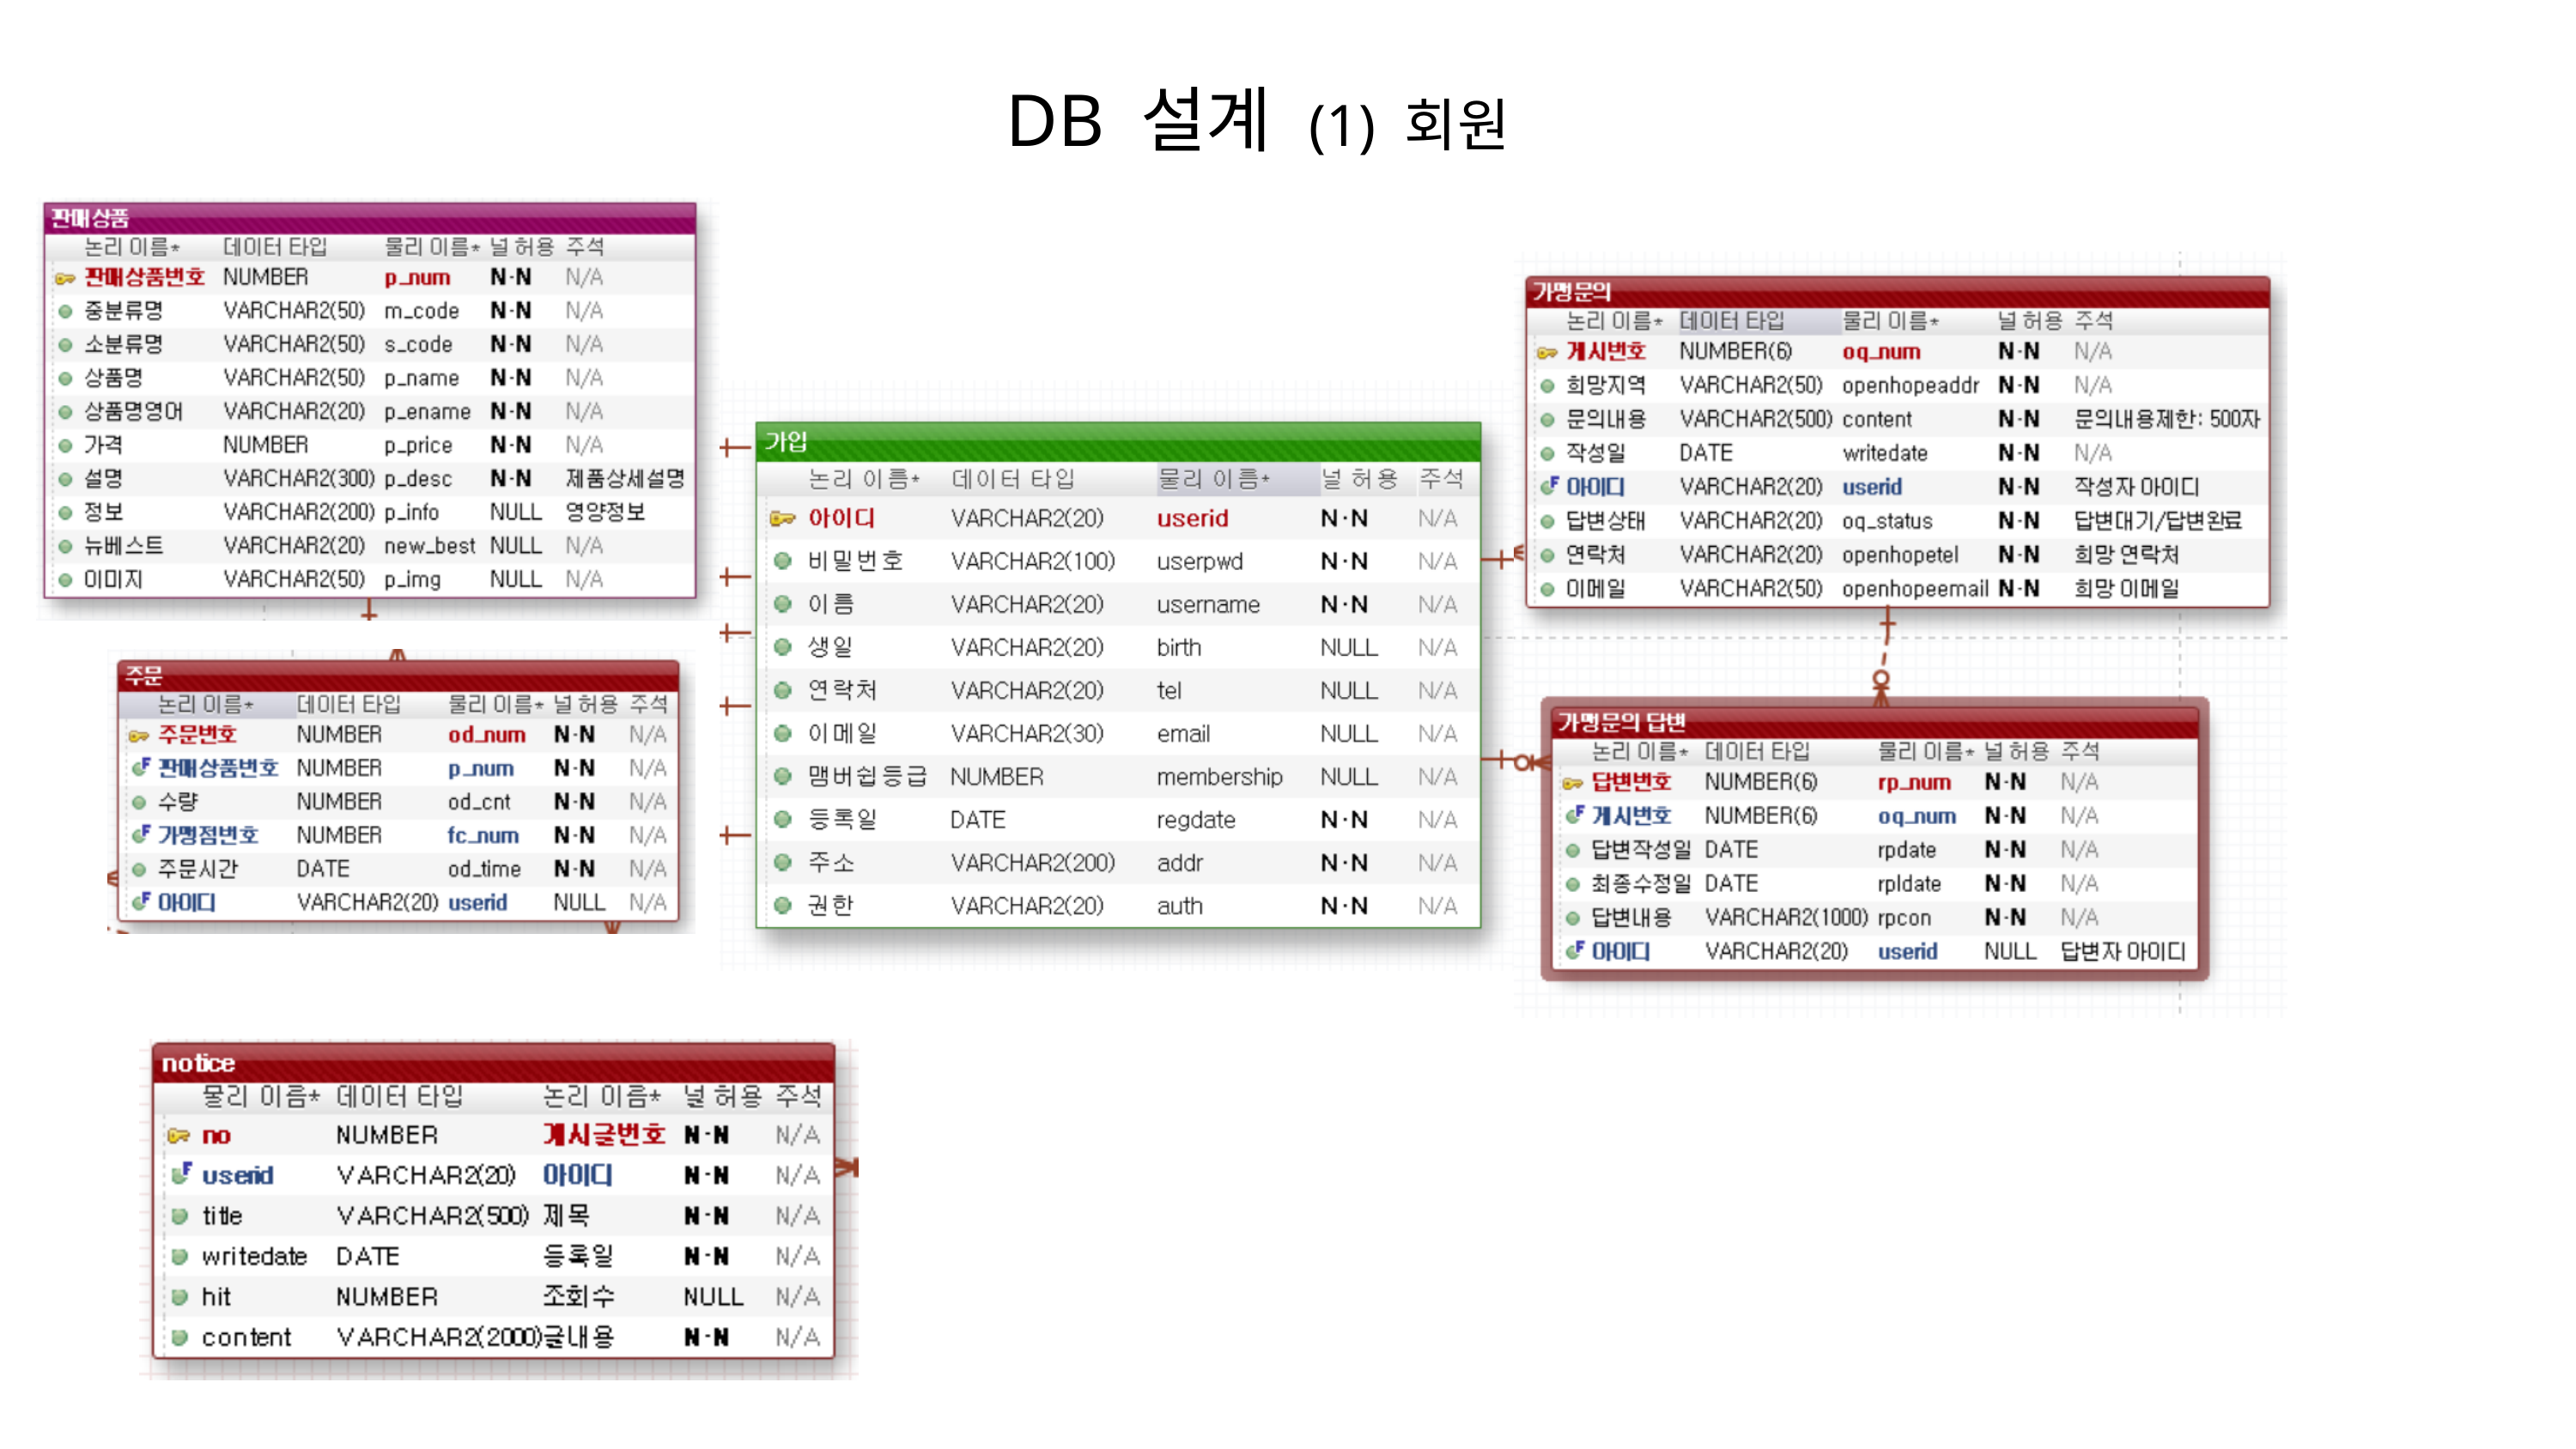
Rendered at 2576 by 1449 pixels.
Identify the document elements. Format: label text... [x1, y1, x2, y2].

picture [106, 648, 696, 934]
picture [36, 197, 2288, 1018]
picture [139, 1039, 860, 1380]
text_box DB 설계 (1) 회원 [85, 69, 2412, 167]
